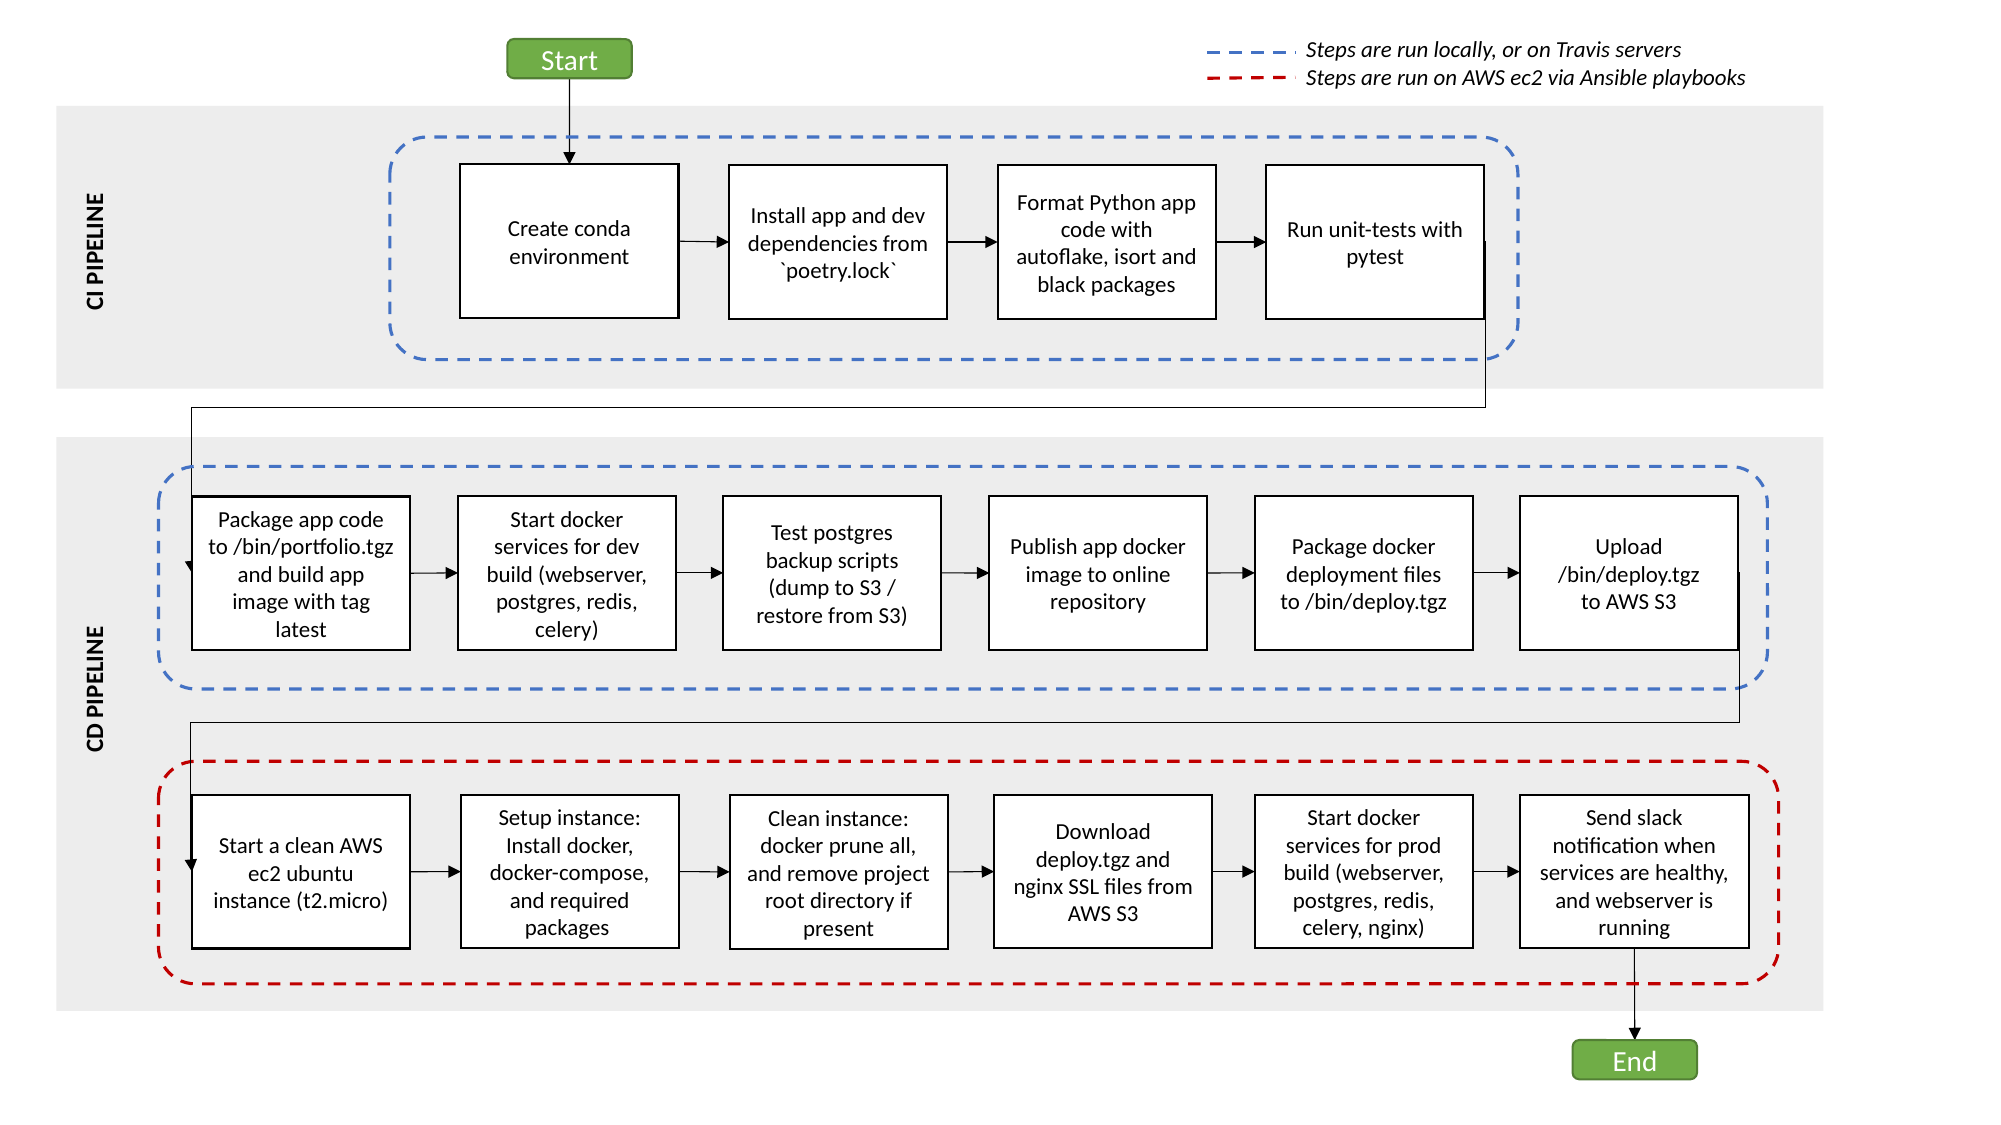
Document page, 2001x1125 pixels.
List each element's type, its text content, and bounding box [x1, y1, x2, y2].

text_box [1485, 436, 1824, 1012]
text_box [55, 105, 568, 390]
text_box [1485, 465, 1769, 688]
text_box [55, 436, 1634, 1012]
text_box Steps are run locally, or on Travis servers Steps are run on AWS ec2 via Ansible playbooks [1290, 30, 1768, 94]
text_box Run unit-tests with pytest [1265, 164, 1485, 242]
text_box Format Python app code with autoflake, isort and black packages [997, 164, 1217, 242]
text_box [191, 572, 1739, 872]
text_box [388, 135, 1520, 360]
text_box End [1571, 1038, 1699, 1081]
text_box CI PIPELINE [70, 164, 116, 341]
text_box Install app and dev dependencies from `poetry.lock` [728, 164, 948, 242]
text_box Start [506, 37, 633, 80]
text_box [571, 105, 1824, 390]
text_box [157, 760, 1780, 985]
text_box CD PIPELINE [70, 602, 116, 778]
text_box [192, 242, 1485, 572]
text_box [157, 466, 192, 690]
